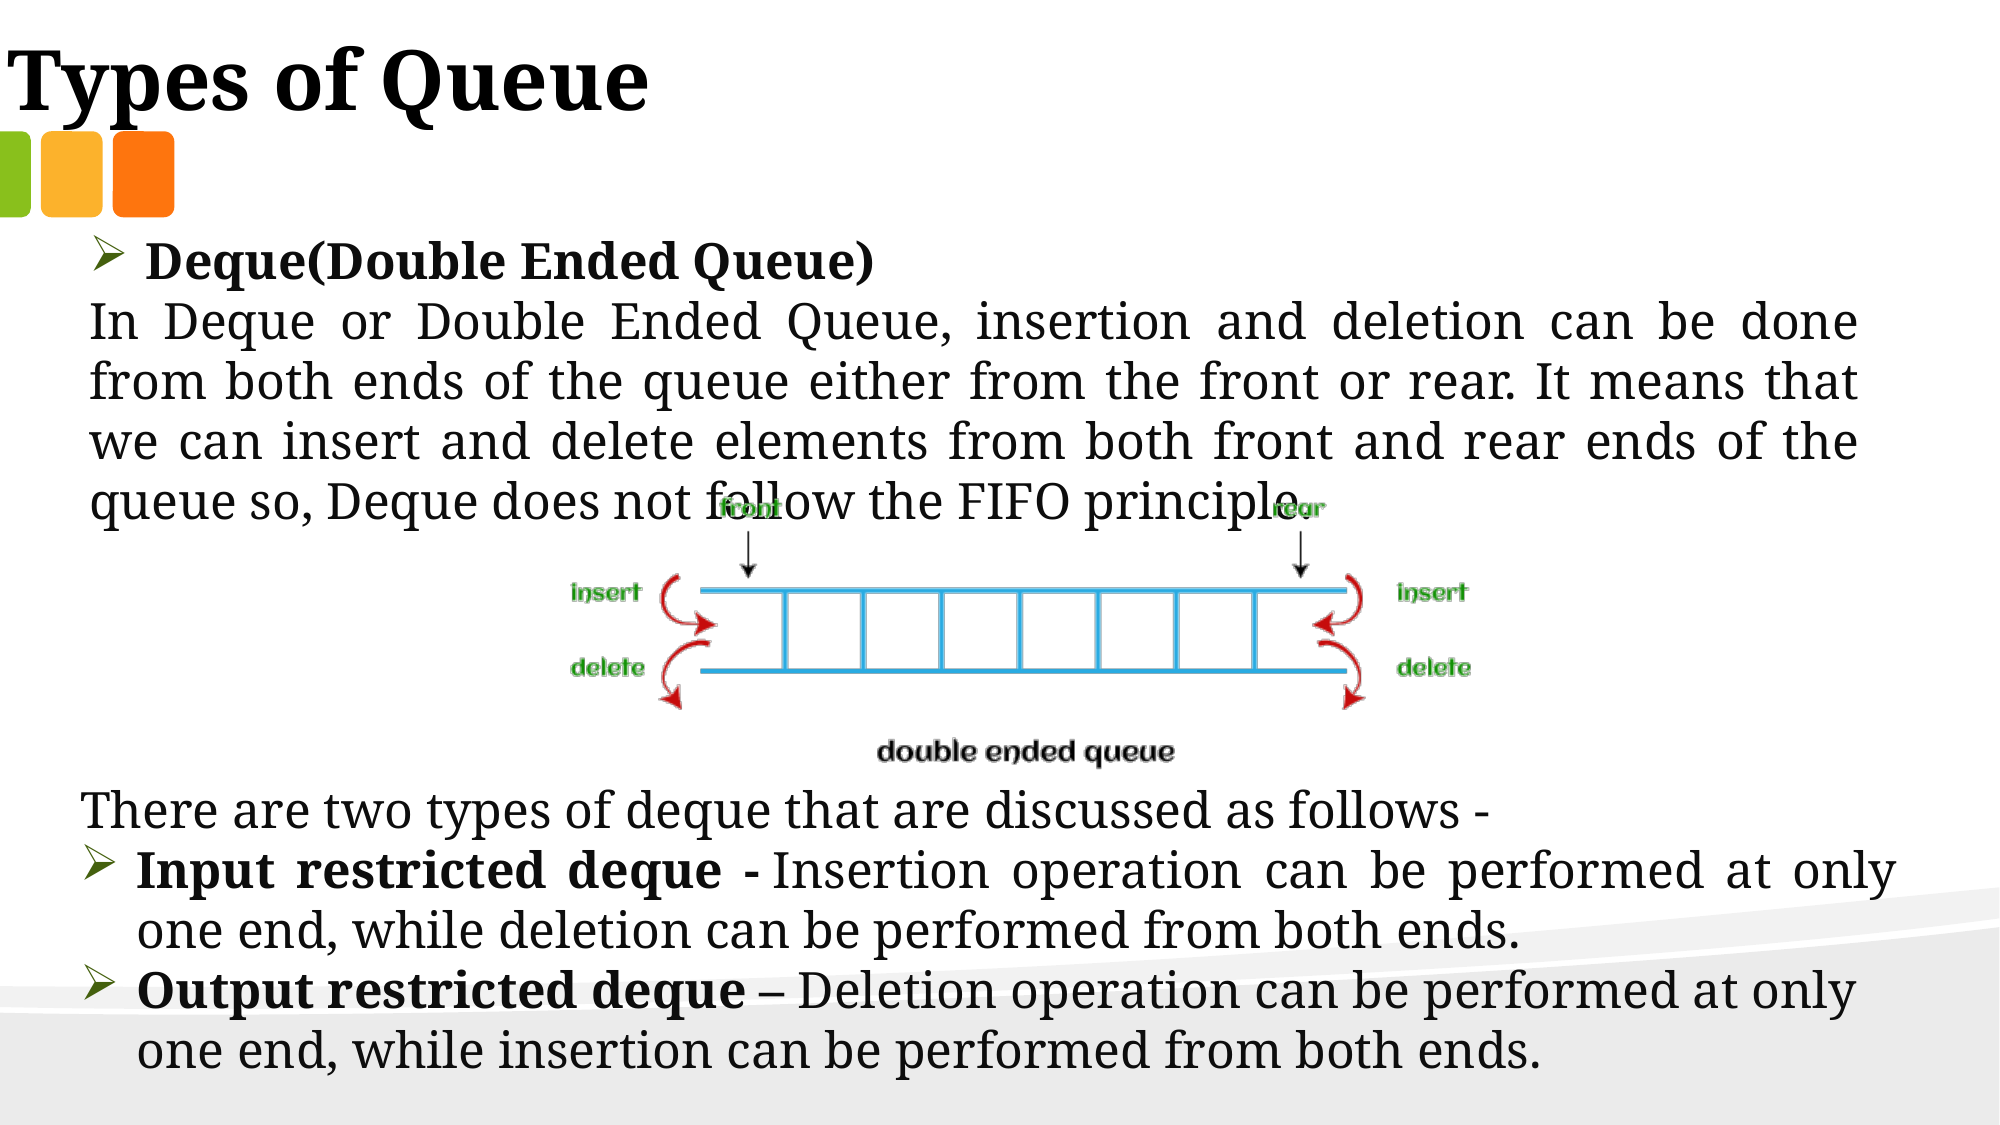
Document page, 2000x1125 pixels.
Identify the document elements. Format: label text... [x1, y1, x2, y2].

text_box There are two types of deque that are discussed as follows - Input restricted deque - Insertion operation can be performed at only one end, while deletion can be performed from both ends. Output restricted deque – Deletion operation can be performed at only one end, while insertion can be performed from both ends. [65, 770, 1913, 1086]
text_box Deque(Double Ended Queue) In Deque or Double Ended Queue, insertion and deletion can be done from both ends of the queue either from the front or rear. It means that we can insert and delete elements from both front and rear ends of the queue so, Deque does not follow the FIFO principle. [74, 221, 1875, 537]
text_box Types of Queue [0, 0, 1975, 138]
picture [549, 471, 1488, 778]
